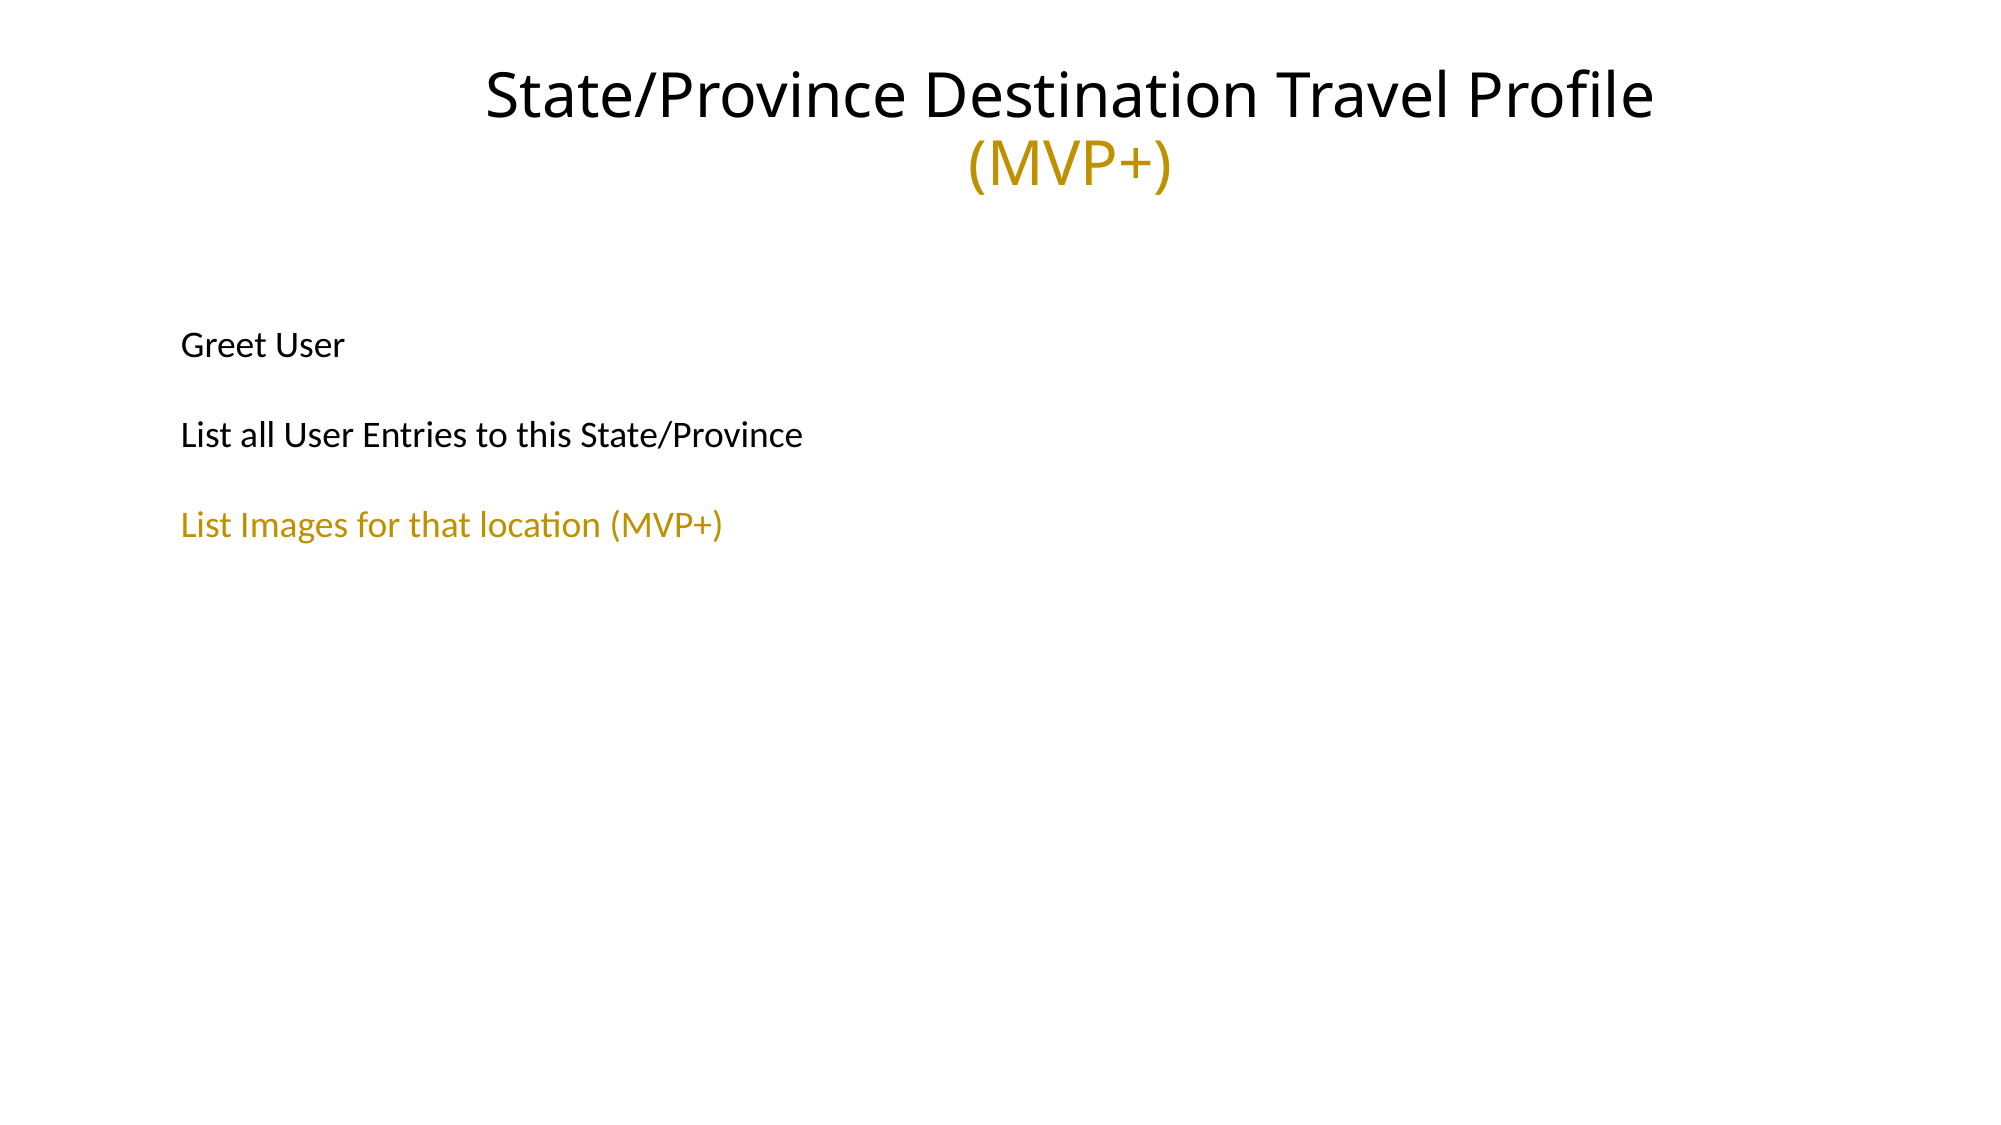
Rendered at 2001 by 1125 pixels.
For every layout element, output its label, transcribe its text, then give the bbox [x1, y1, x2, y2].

text_box Greet User List all User Entries to this State/Province List Images for that location (MVP+) [166, 312, 983, 643]
title State/Province Destination Travel Profile (MVP+) [310, 56, 1831, 274]
